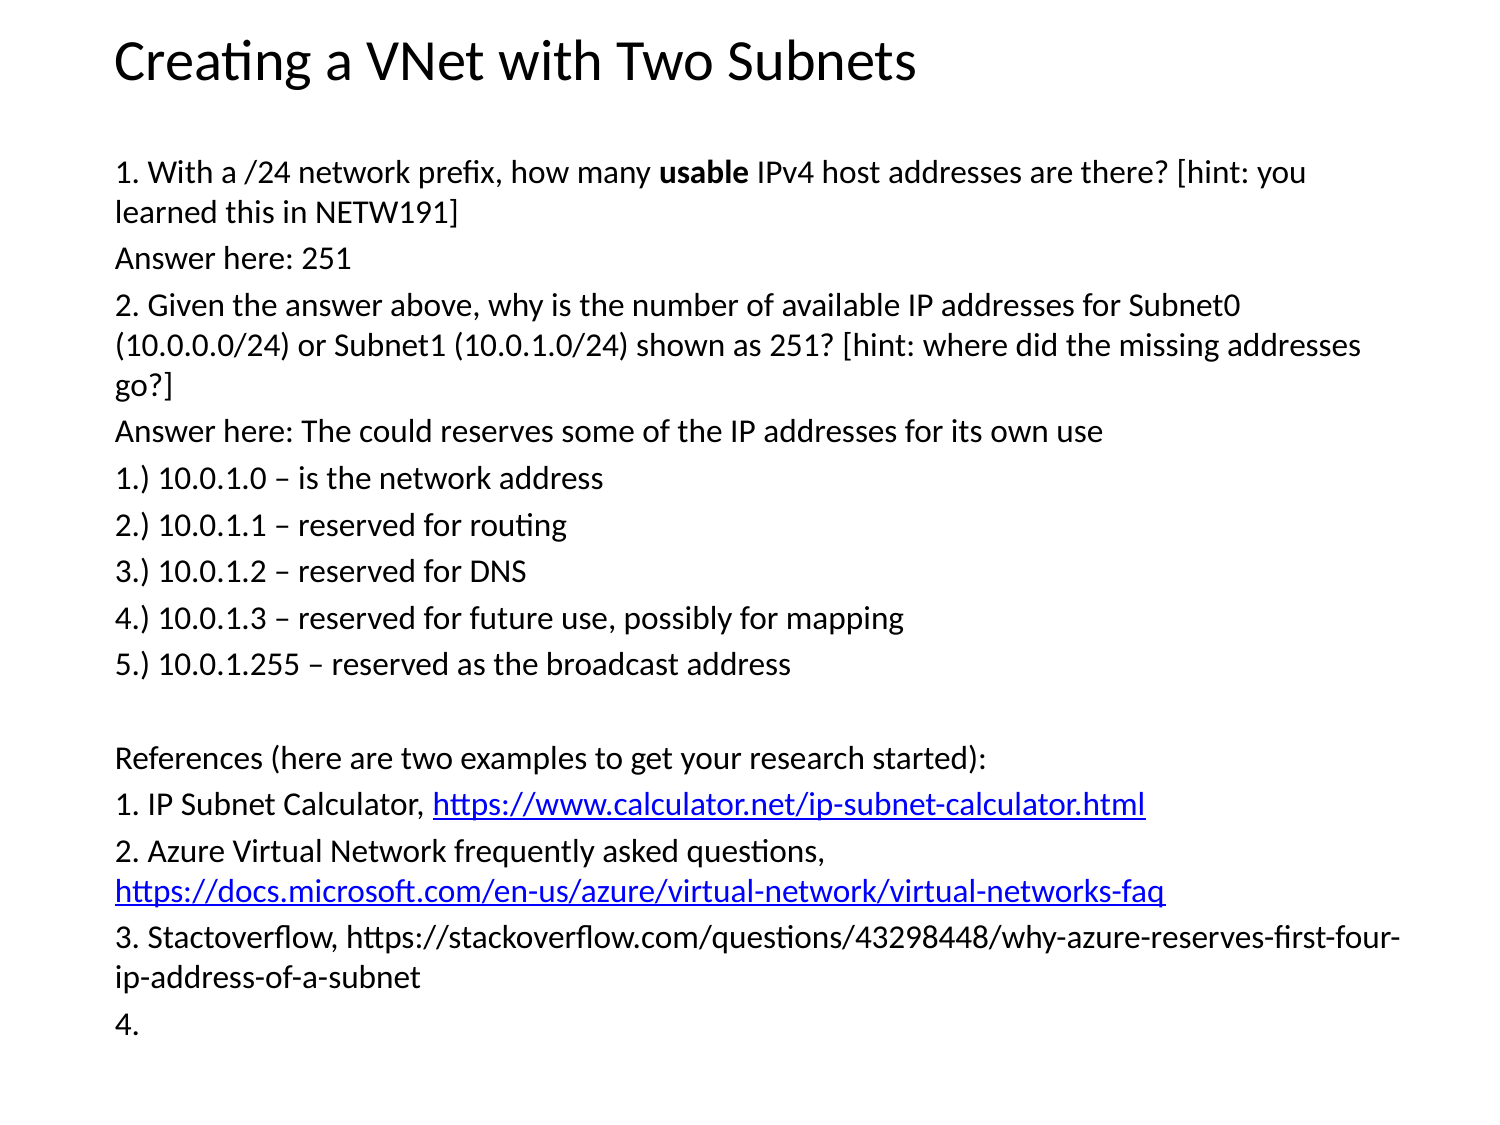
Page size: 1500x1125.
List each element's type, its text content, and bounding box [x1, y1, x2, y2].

text_box 1. With a /24 network prefix, how many usable IPv4 host addresses are there? [hint: you learned this in NETW191] Answer here: 251 2. Given the answer above, why is the number of available IP addresses for Subnet0 (10.0.0.0/24) or Subnet1 (10.0.1.0/24) shown as 251? [hint: where did the missing addresses go?] Answer here: The could reserves some of the IP addresses for its own use 1.) 10.0.1.0 – is the network address 2.) 10.0.1.1 – reserved for routing 3.) 10.0.1.2 – reserved for DNS 4.) 10.0.1.3 – reserved for future use, possibly for mapping 5.) 10.0.1.255 – reserved as the broadcast address References (here are two examples to get your research started): 1. IP Subnet Calculator, https://www.calculator.net/ip-subnet-calculator.html 2. Azure Virtual Network frequently asked questions, https://docs.microsoft.com/en-us/azure/virtual-network/virtual-networks-faq 3. Stactoverflow, https://stackoverflow.com/questions/43298448/why-azure-reserves-first-four-ip-address-of-a-subnet 4. [99, 142, 1425, 1100]
title Creating a VNet with Two Subnets [99, 24, 1000, 100]
